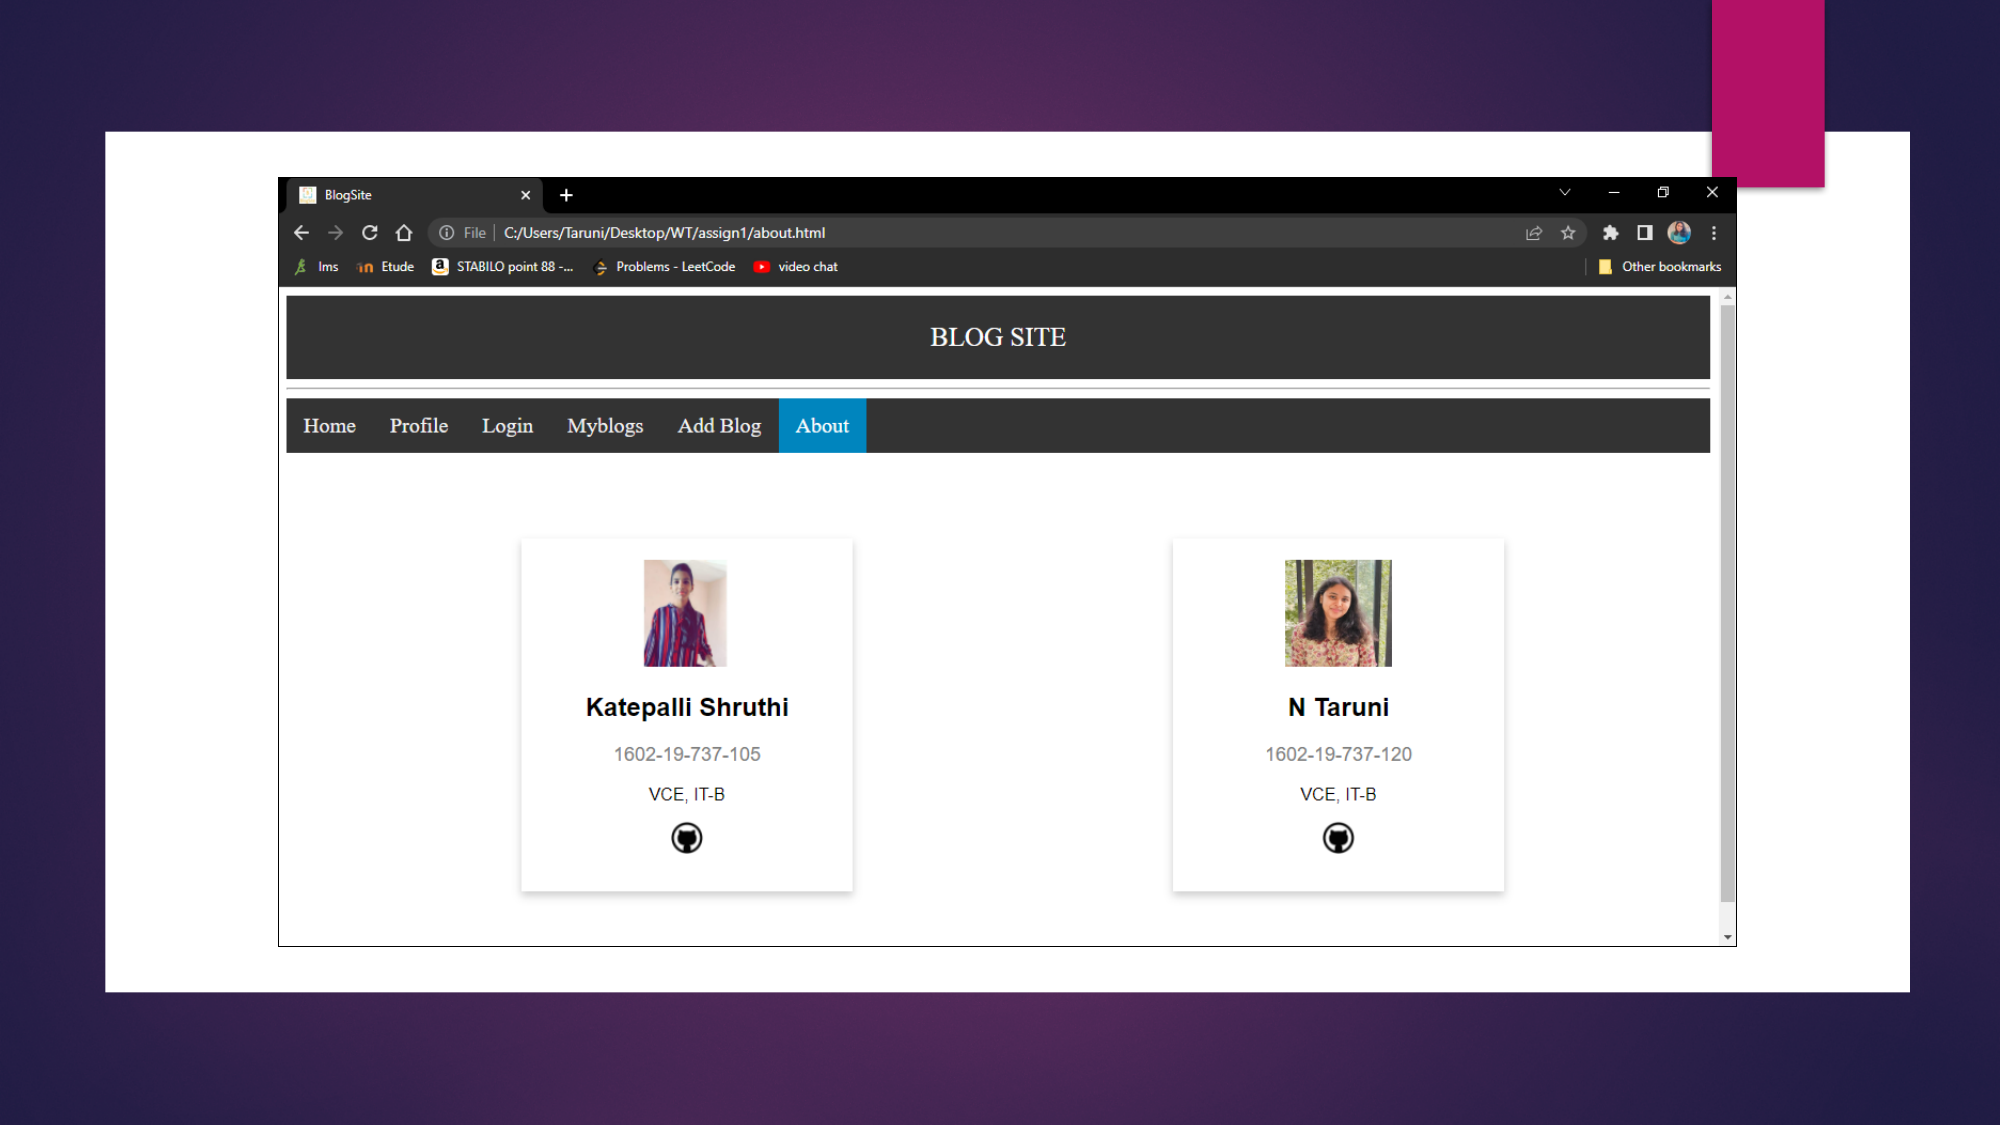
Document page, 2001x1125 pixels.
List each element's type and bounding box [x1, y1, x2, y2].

text_box [104, 130, 1911, 994]
text_box [0, 0, 2000, 1125]
text_box [1711, 0, 1825, 188]
picture [278, 177, 1738, 947]
